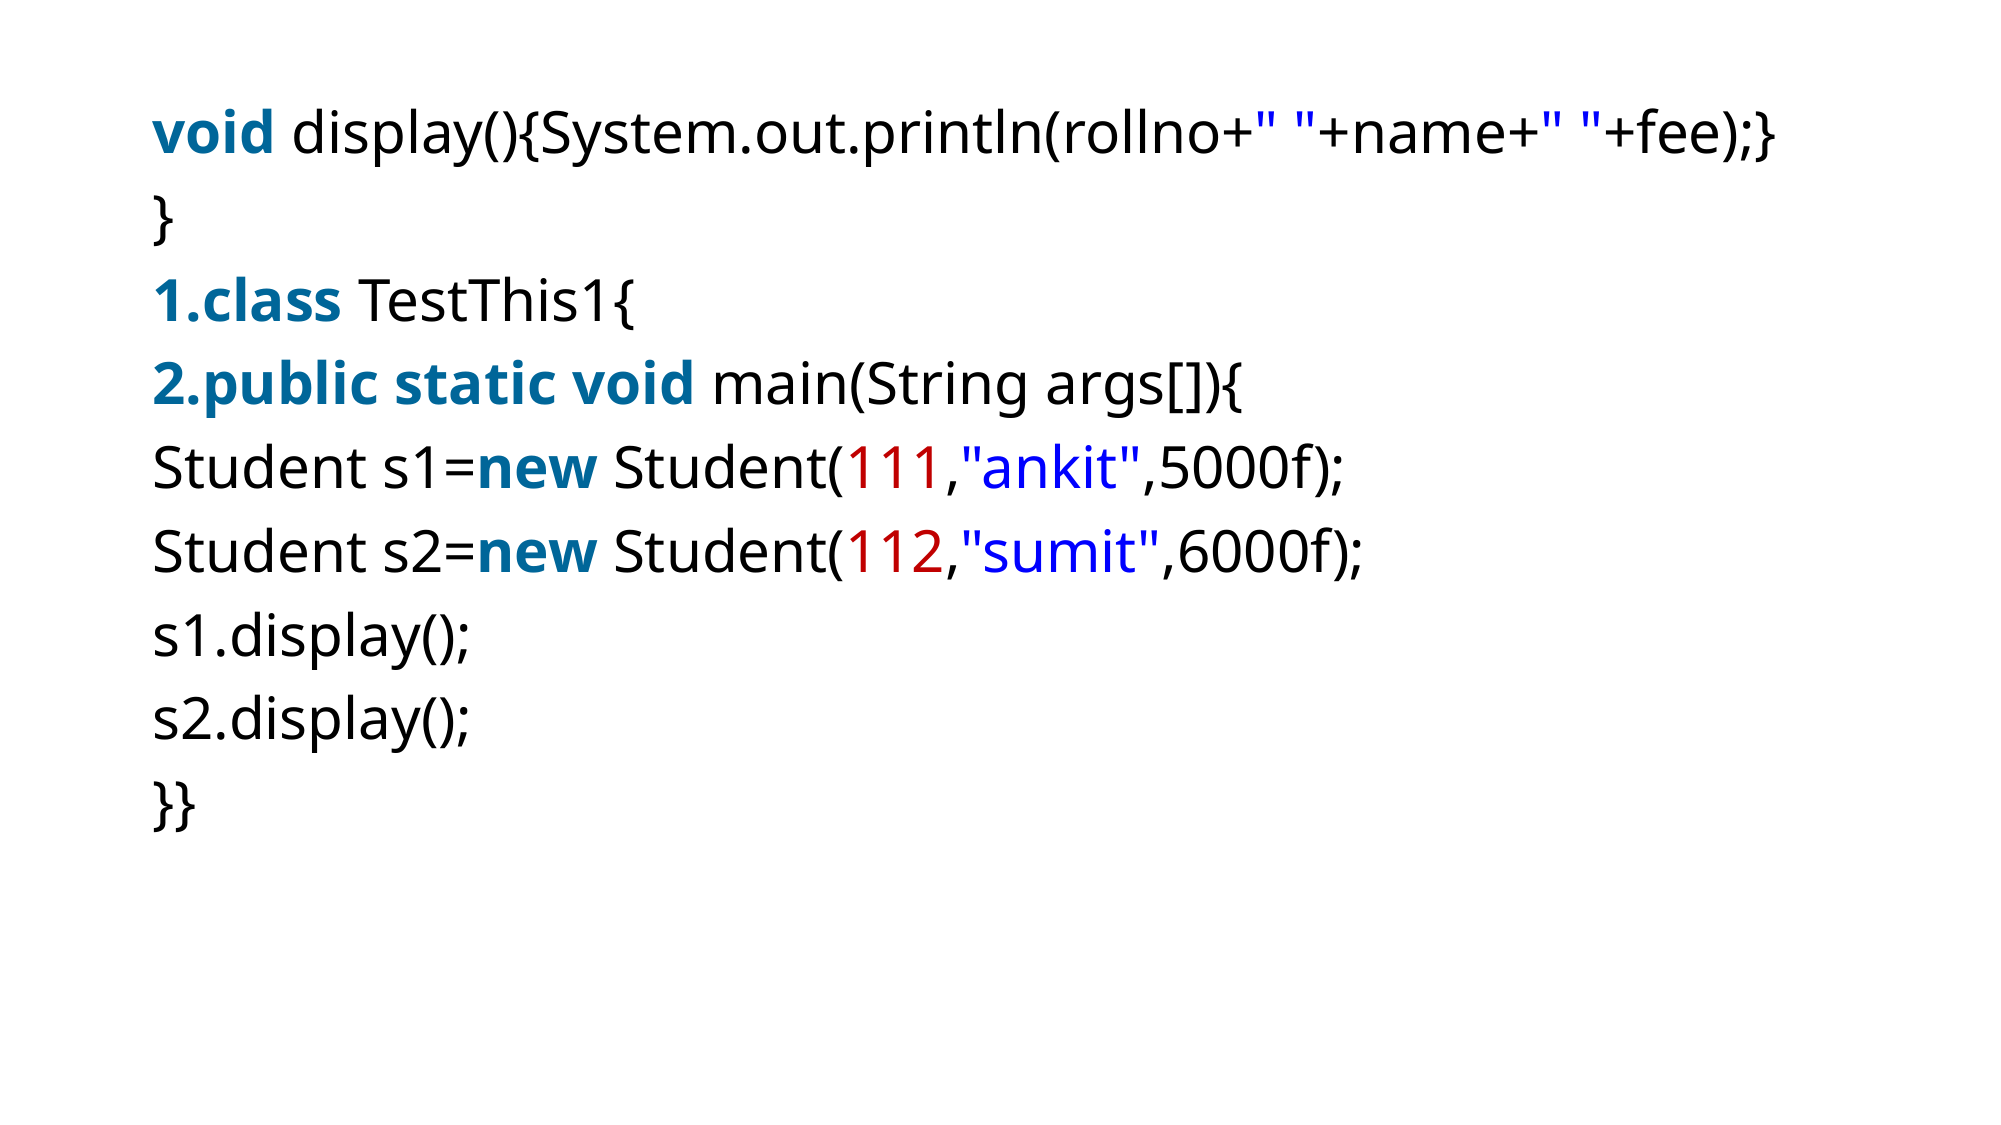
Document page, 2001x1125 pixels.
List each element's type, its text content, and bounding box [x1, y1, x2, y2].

list void display(){System.out.println(rollno+" "+name+" "+fee);} } class TestThis1{ public static void main(String args[]){ Student s1=new Student(111,"ankit",5000f); Student s2=new Student(112,"sumit",6000f); s1.display(); s2.display(); }} [137, 96, 1863, 1104]
